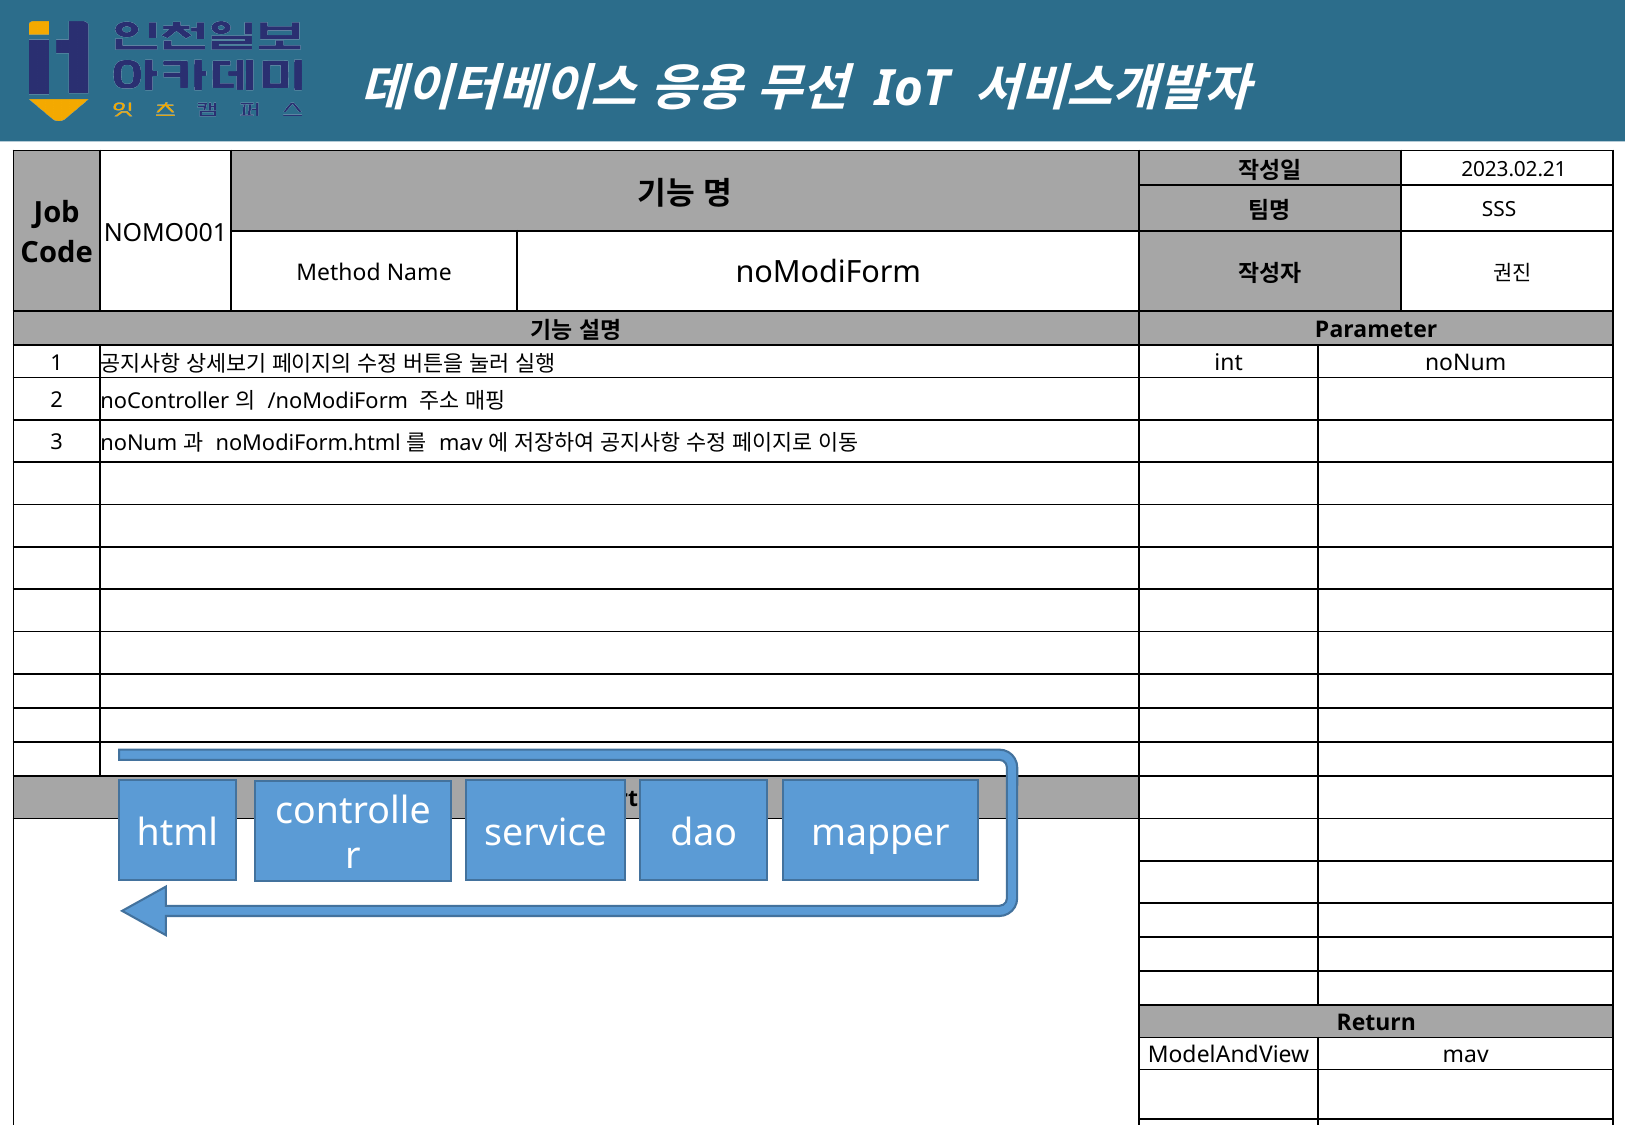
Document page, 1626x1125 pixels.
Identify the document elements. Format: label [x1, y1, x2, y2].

table_cell [101, 590, 1138, 631]
table_cell [1140, 904, 1317, 936]
table_cell [14, 590, 99, 631]
table_cell [14, 675, 99, 707]
table_cell [1140, 548, 1317, 588]
table_cell [518, 232, 1138, 310]
table_header [232, 151, 1138, 230]
table_cell [14, 421, 99, 461]
table_header [101, 151, 230, 310]
table_cell [101, 378, 1138, 419]
table_cell [1140, 590, 1317, 631]
table_cell [1140, 1070, 1317, 1118]
table_cell [1140, 938, 1317, 970]
table_cell [1140, 312, 1612, 344]
table_cell [1319, 505, 1612, 546]
table_cell [1319, 904, 1612, 936]
table_cell [101, 632, 1138, 673]
table_cell [101, 505, 1138, 546]
table_cell [14, 632, 99, 673]
table_cell [1319, 743, 1612, 775]
table_cell [1319, 862, 1612, 902]
table_cell [1140, 675, 1317, 707]
table_cell [14, 548, 99, 588]
table_cell [1140, 1120, 1317, 1125]
table_cell [1140, 421, 1317, 461]
table_cell [1140, 743, 1317, 775]
table_cell [1319, 972, 1612, 1004]
table_cell [1140, 463, 1317, 504]
table_header [1140, 151, 1400, 184]
table_cell [1402, 186, 1612, 230]
table_cell [14, 709, 99, 741]
table_cell [1319, 709, 1612, 741]
table_cell [1140, 346, 1317, 377]
table_cell [14, 819, 1138, 1125]
table_cell [14, 346, 99, 377]
text_box [782, 779, 979, 881]
table_cell [1319, 346, 1612, 377]
table_cell [1402, 232, 1612, 310]
table_cell [14, 463, 99, 504]
table_cell [1140, 819, 1317, 860]
text_box [465, 779, 626, 881]
table_cell [14, 743, 99, 775]
table_cell [1319, 421, 1612, 461]
table_cell [1140, 232, 1400, 310]
table_cell [1319, 632, 1612, 673]
text_box [118, 779, 237, 881]
text_box [639, 779, 768, 881]
text_box [0, 0, 1625, 142]
table_cell [101, 463, 1138, 504]
table_cell [1319, 675, 1612, 707]
table_cell [1140, 972, 1317, 1004]
table_cell [14, 777, 1005, 818]
table_cell [1140, 709, 1317, 741]
table_cell [1319, 1038, 1612, 1069]
table_cell [1319, 938, 1612, 970]
table_cell [1319, 1070, 1612, 1118]
table_header [14, 151, 99, 310]
table_cell [101, 548, 1138, 588]
table_cell [1140, 1038, 1317, 1069]
table_cell [1019, 777, 1138, 818]
table_cell [232, 232, 516, 310]
table_cell [1319, 378, 1612, 419]
table_cell [14, 312, 1138, 344]
text_box [254, 780, 452, 882]
table_cell [1140, 505, 1317, 546]
table_cell [1140, 186, 1400, 230]
table_cell [1319, 777, 1612, 818]
table_cell [101, 709, 1138, 741]
table_cell [1319, 548, 1612, 588]
table_cell [1140, 1006, 1612, 1037]
table_cell [101, 421, 1138, 461]
table_cell [14, 505, 99, 546]
text_box [118, 748, 1019, 937]
table_header [1402, 151, 1612, 184]
table_cell [101, 346, 1138, 377]
table_cell [1319, 1120, 1612, 1125]
table_cell [1140, 632, 1317, 673]
table_cell [1140, 378, 1317, 419]
table_cell [101, 675, 1138, 707]
table_cell [1319, 463, 1612, 504]
table_cell [14, 378, 99, 419]
table_cell [1319, 590, 1612, 631]
table_cell [1140, 862, 1317, 902]
table_cell [1319, 819, 1612, 860]
table_cell [1140, 777, 1317, 818]
table_cell [101, 743, 1138, 775]
